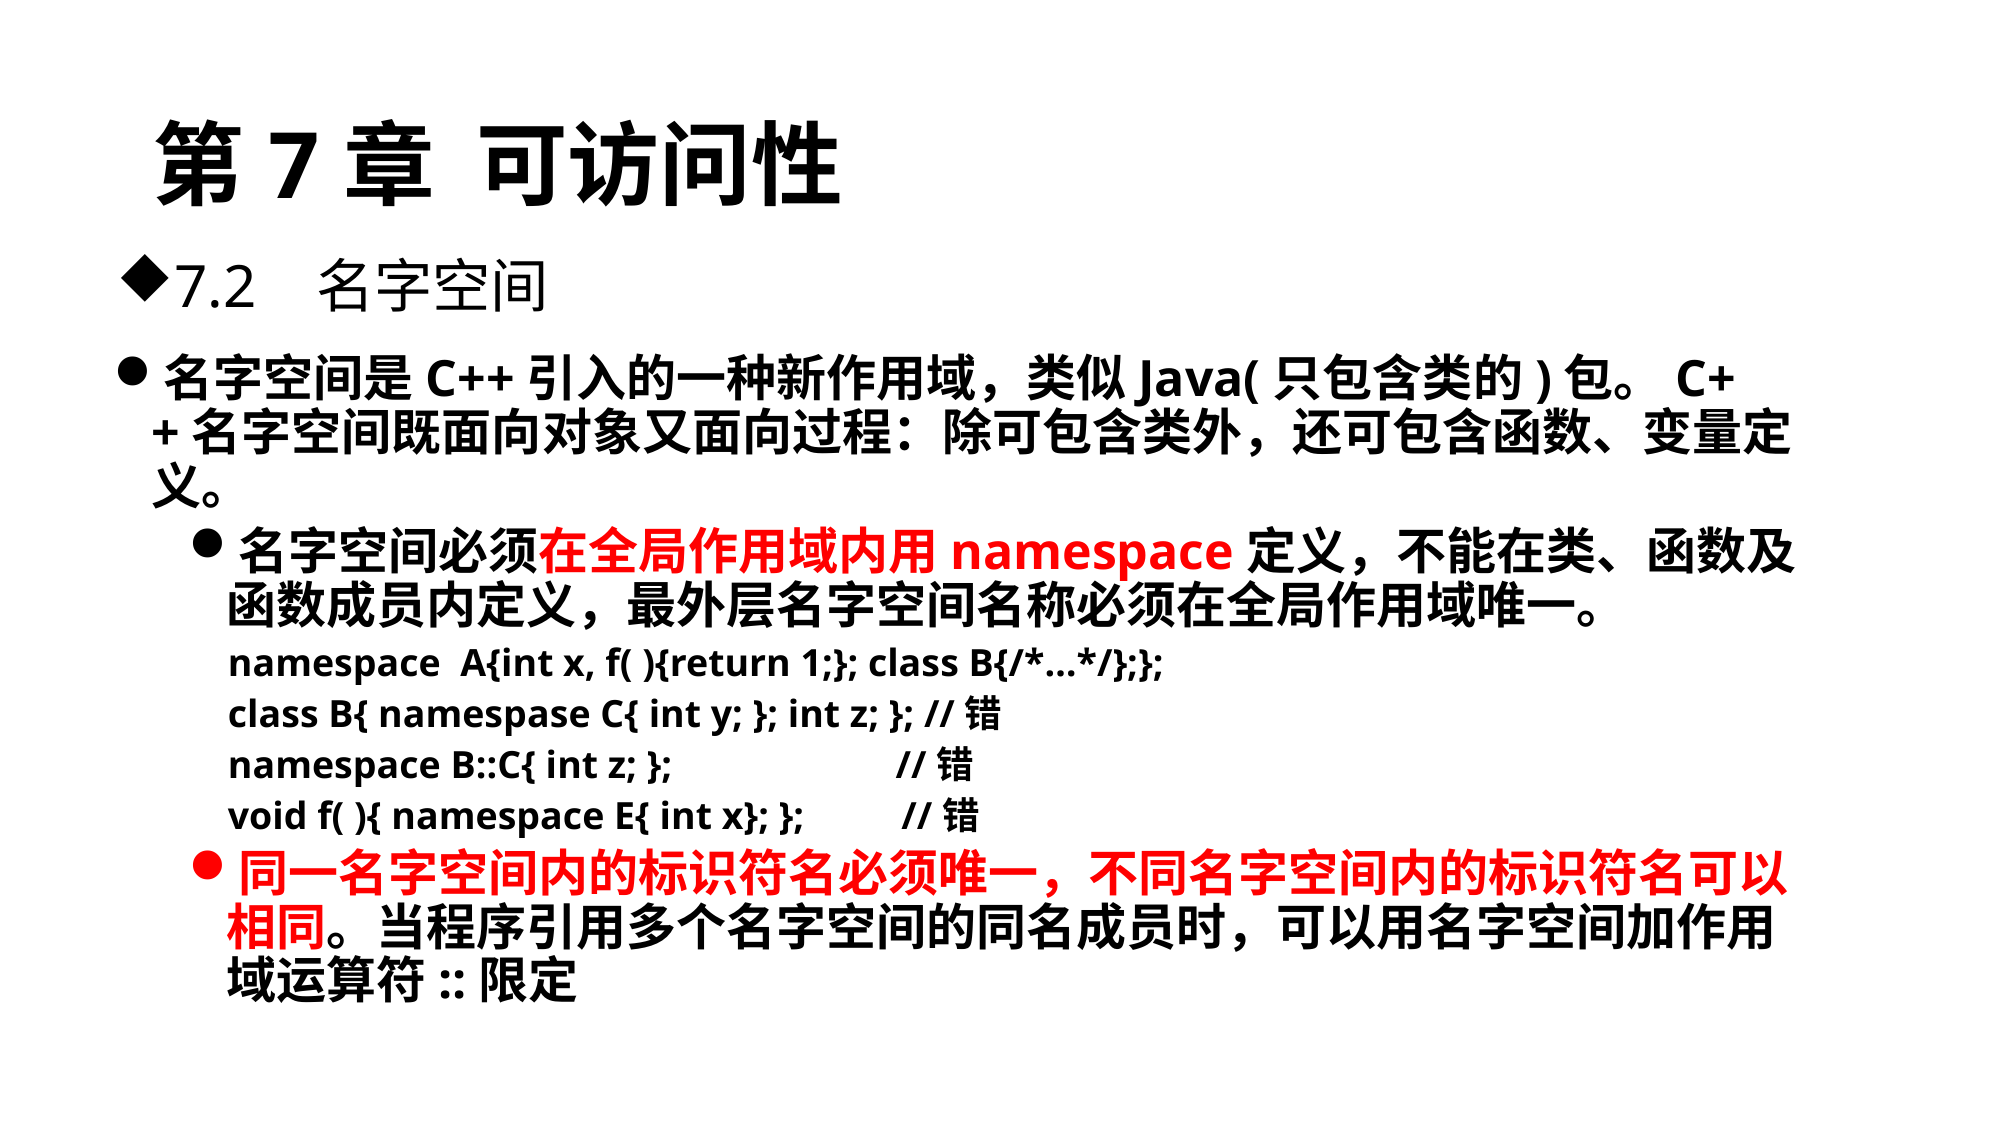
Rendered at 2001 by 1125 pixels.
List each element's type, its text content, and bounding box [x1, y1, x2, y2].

text_box 名字空间是C++引入的一种新作用域，类似Java(只包含类的)包。C++名字空间既面向对象又面向过程：除可包含类外，还可包含函数、变量定义。 名字空间必须在全局作用域内用namespace定义，不能在类、函数及函数成员内定义，最外层名字空间名称必须在全局作用域唯一。 namespace A{int x, f( ){return 1;}; class B{/*…*/};}; class B{ namespase C{ int y; }; int z; }; //错 namespace B::C{ int z; }; //错 void f( ){ namespace E{ int x}; }; //错 同一名字空间内的标识符名必须唯一，不同名字空间内的标识符名可以相同。当程序引用多个名字空间的同名成员时，可以用名字空间加作用域运算符::限定 [24, 346, 1818, 1018]
title 第7章 可访问性 [137, 59, 1863, 278]
list 7.2 名字空间 [101, 249, 1827, 964]
